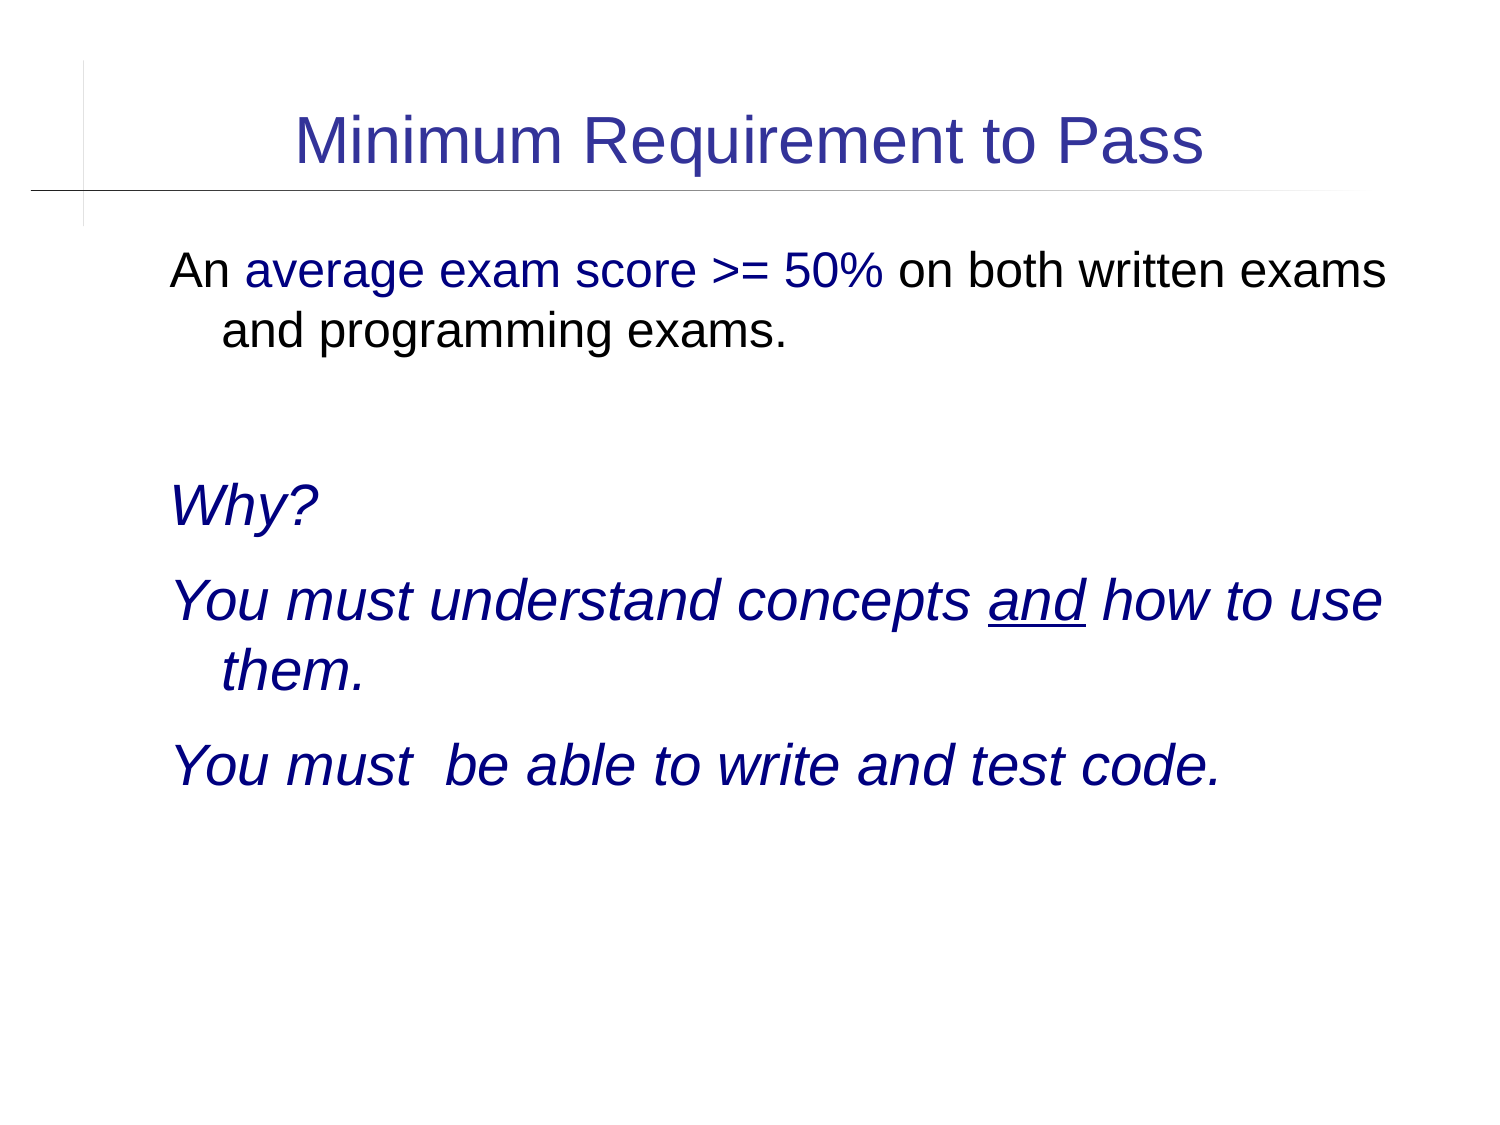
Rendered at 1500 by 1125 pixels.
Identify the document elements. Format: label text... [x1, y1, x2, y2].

text_box Minimum Requirement to Pass [100, 42, 1400, 185]
text_box An average exam score >= 50% on both written exams and programming exams. Why? You must understand concepts and how to use them. You must be able to write and test code. [74, 229, 1411, 1066]
